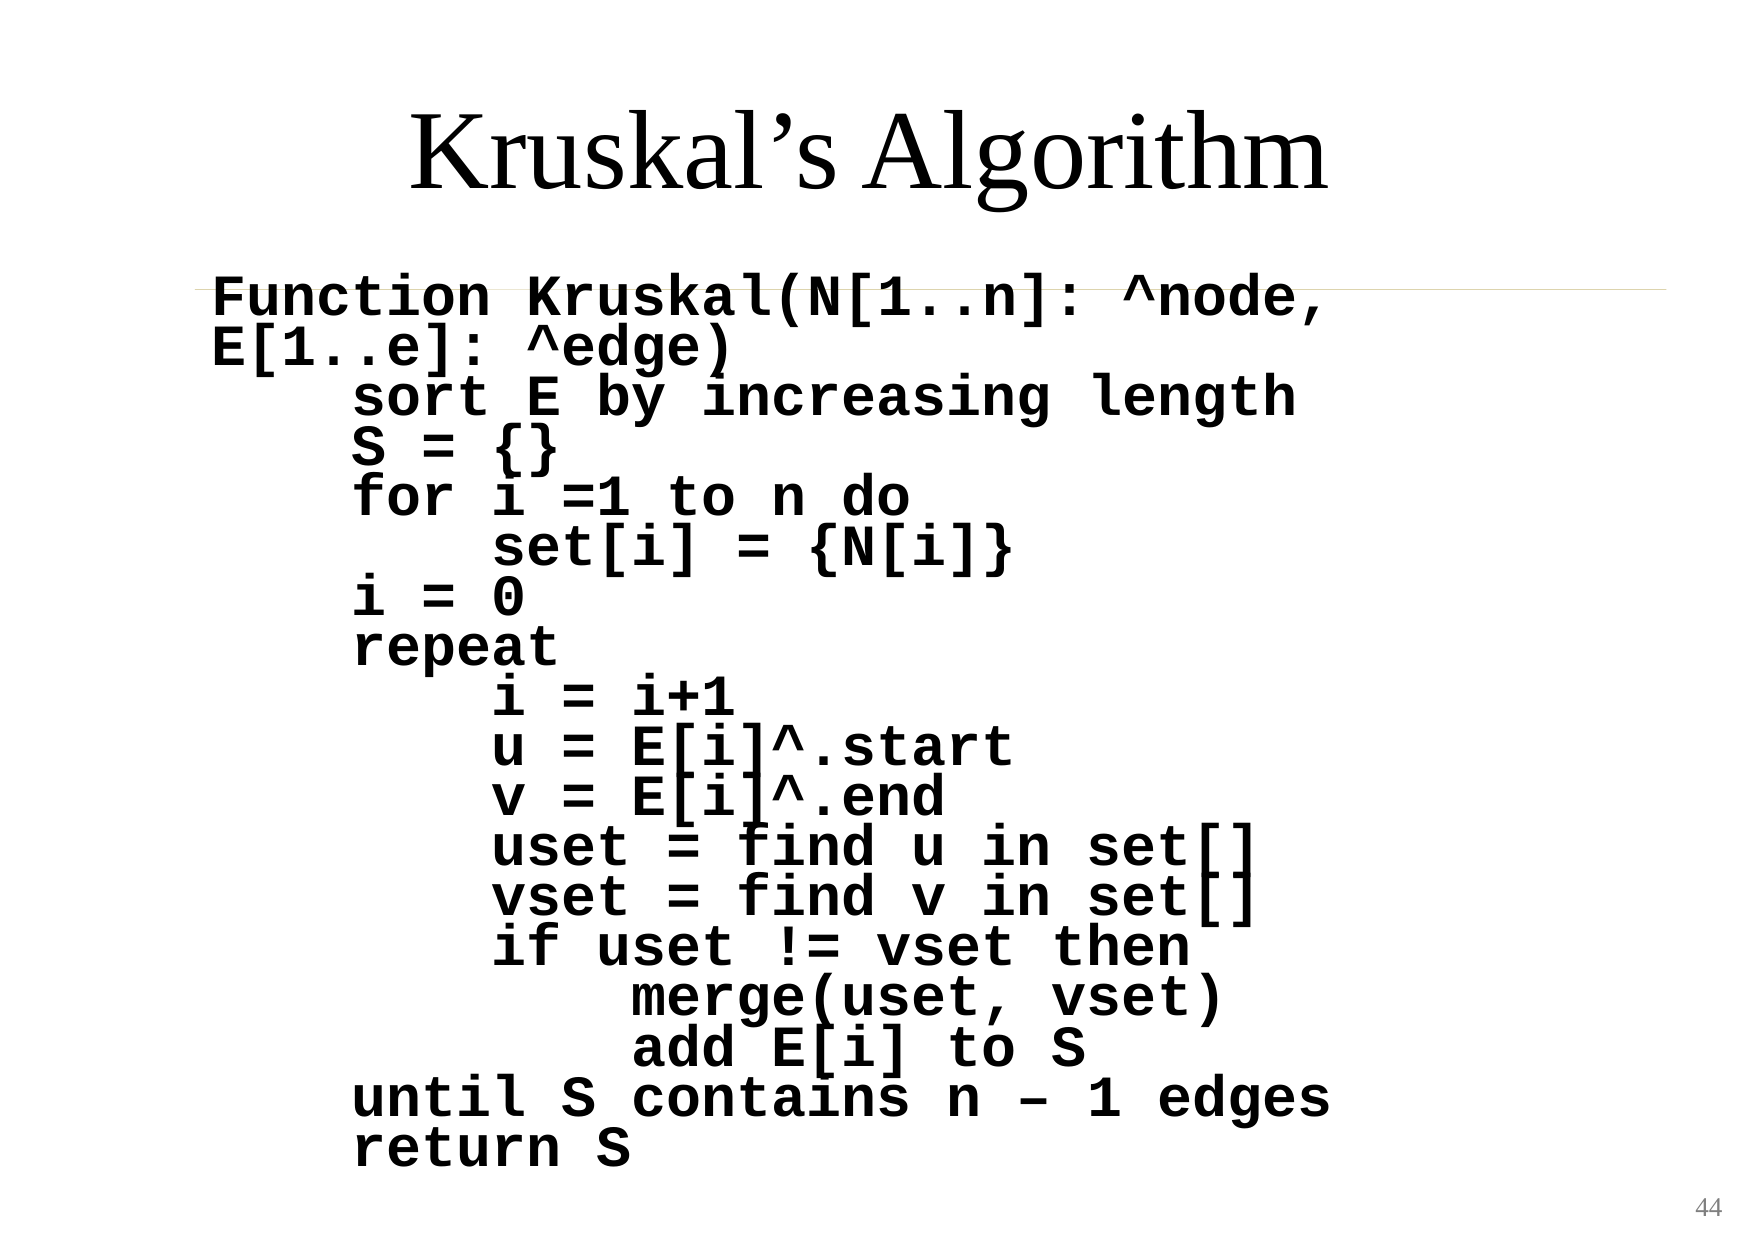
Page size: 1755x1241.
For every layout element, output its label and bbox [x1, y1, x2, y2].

text_box [1695, 1190, 1724, 1220]
text_box [194, 268, 1667, 1187]
text_box [408, 81, 1405, 194]
